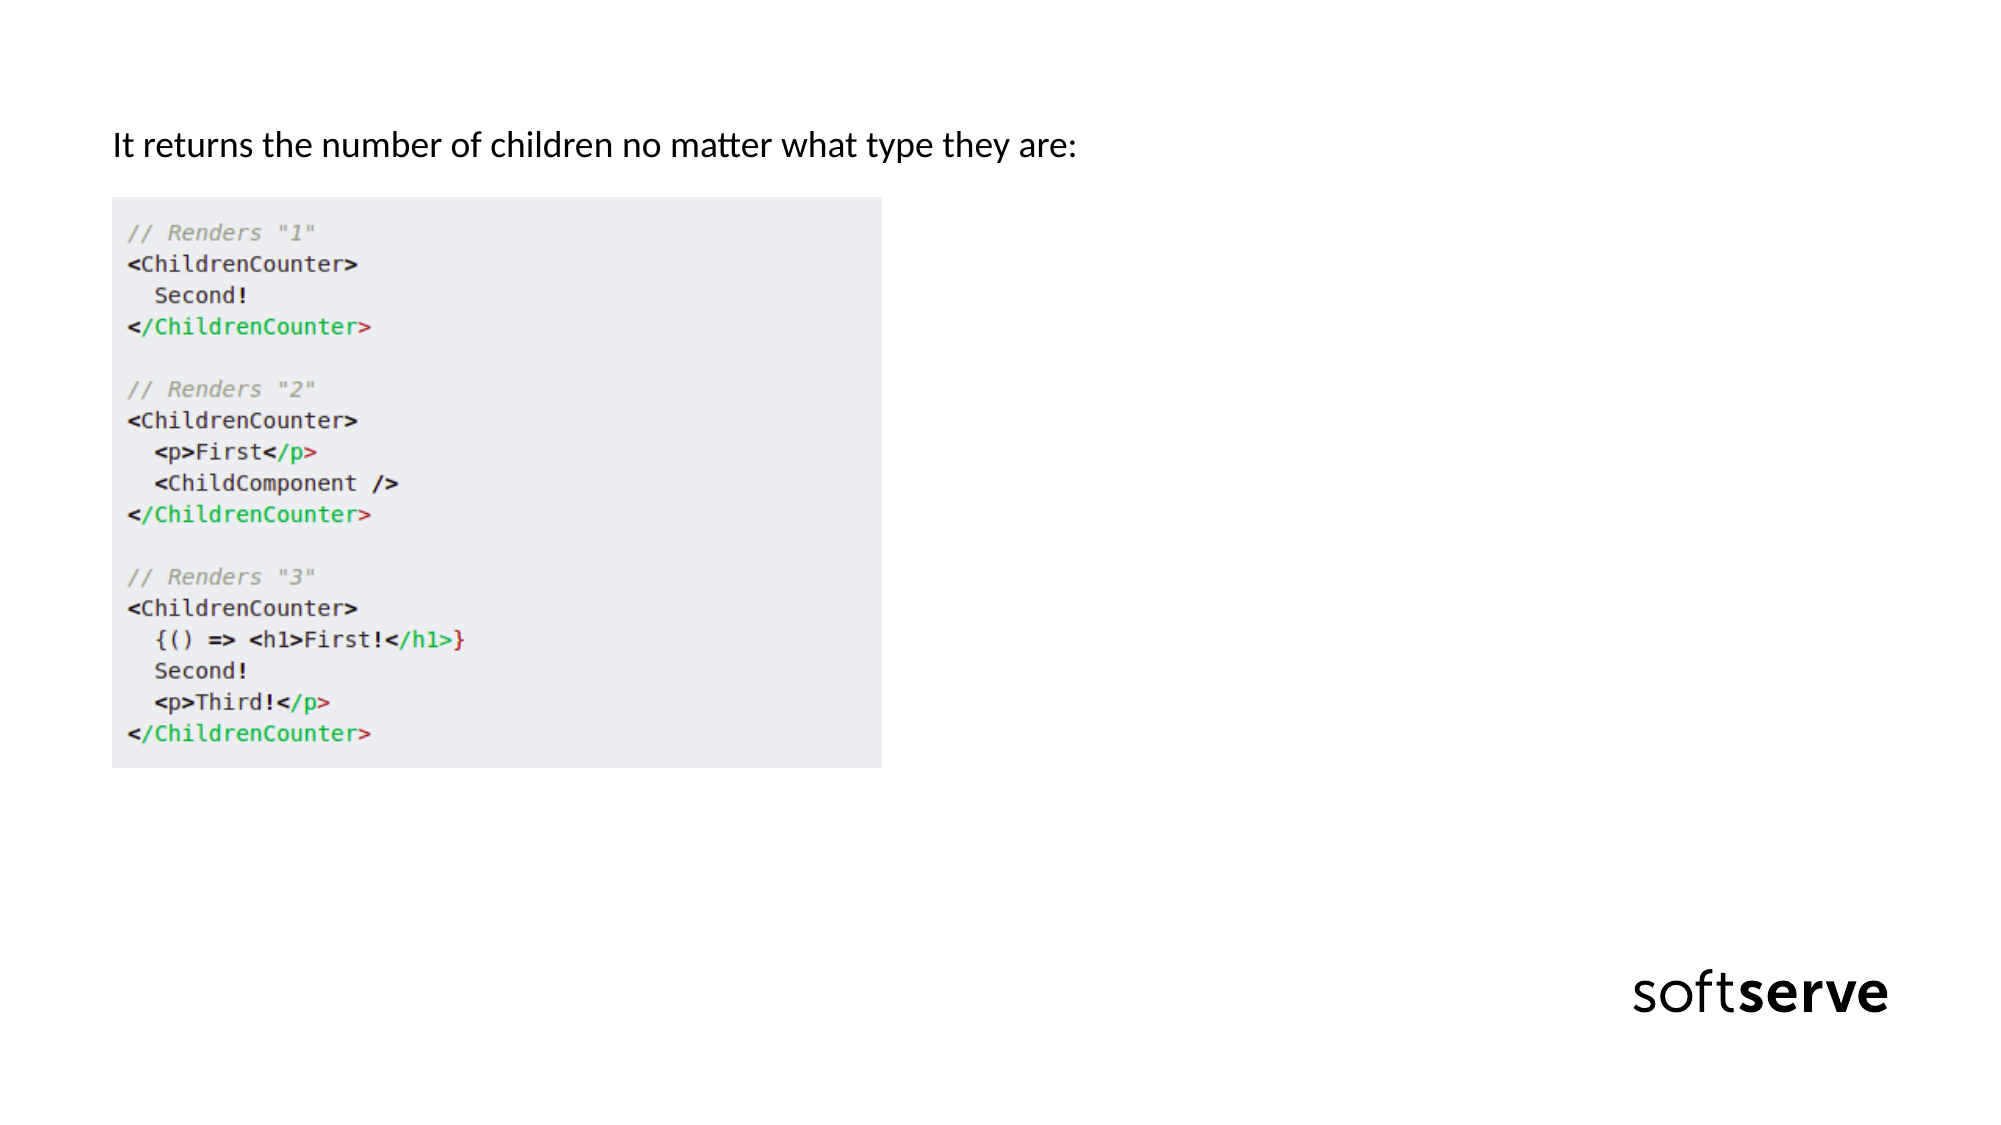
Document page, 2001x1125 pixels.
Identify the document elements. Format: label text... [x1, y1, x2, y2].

picture [112, 197, 882, 768]
text_box It returns the number of children no matter what type they are: [112, 112, 1888, 900]
